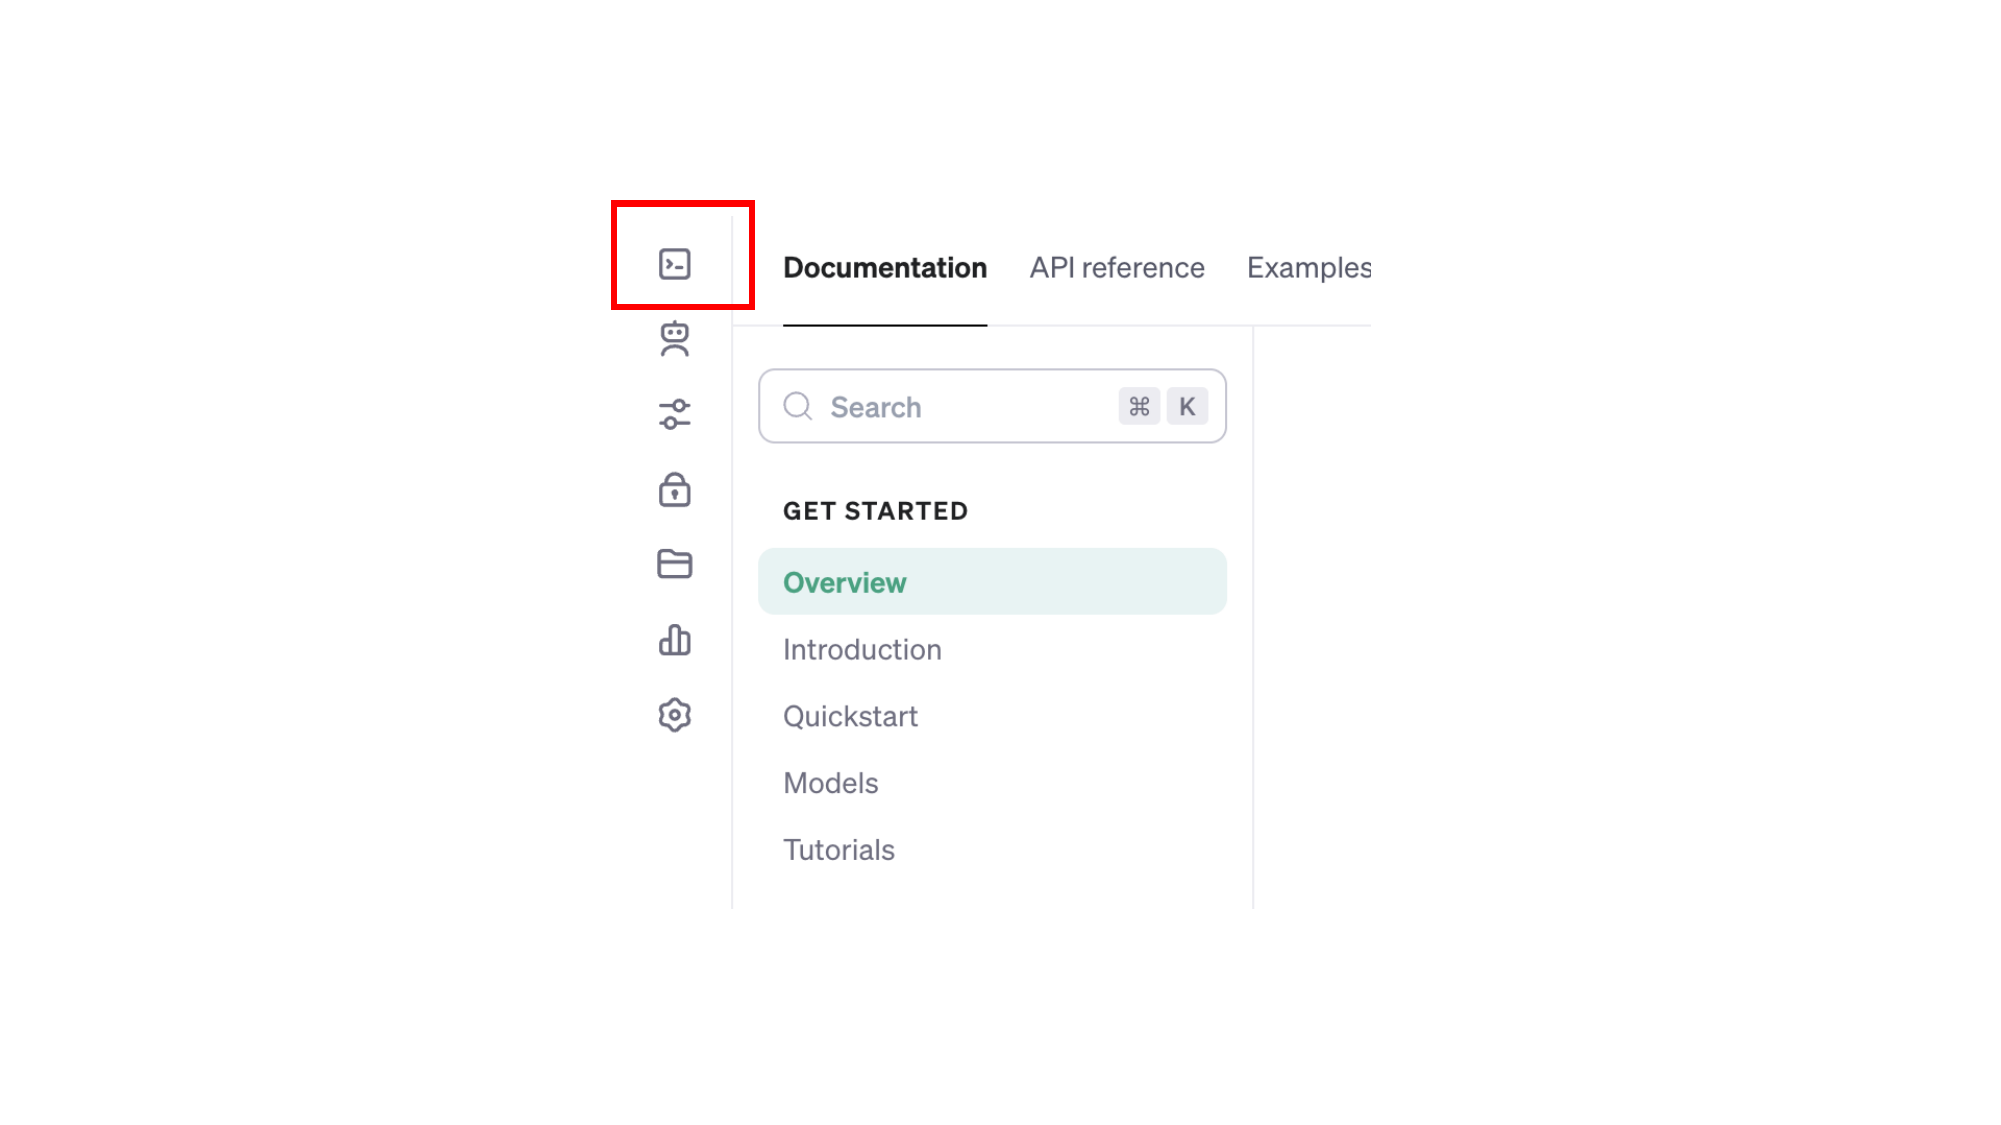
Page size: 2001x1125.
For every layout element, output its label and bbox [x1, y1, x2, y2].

text_box [613, 203, 752, 307]
picture [628, 216, 1372, 909]
